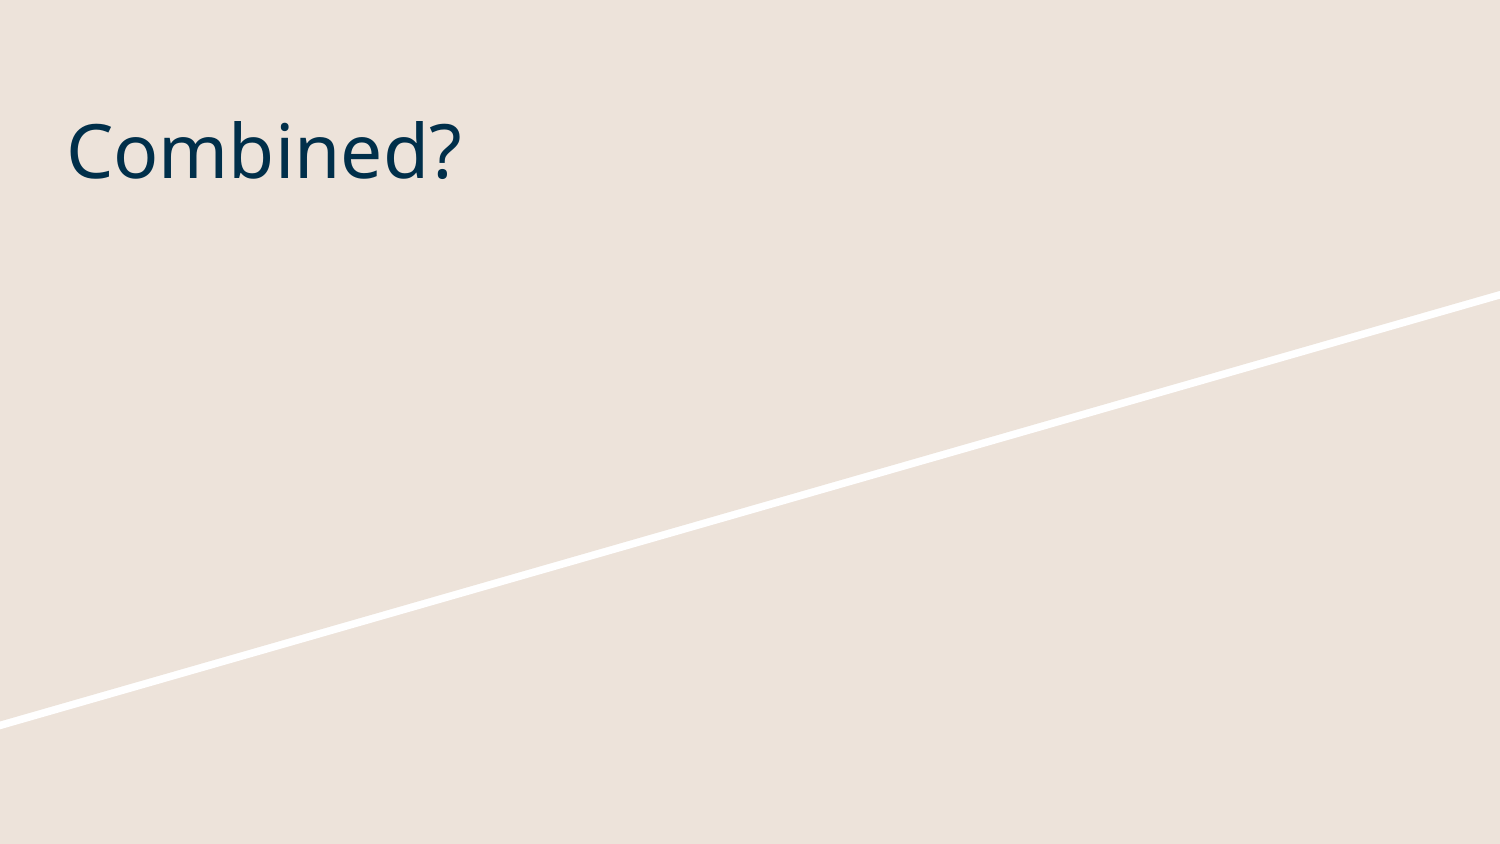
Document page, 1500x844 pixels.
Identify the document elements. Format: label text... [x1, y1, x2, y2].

title Combined? [51, 88, 1449, 299]
